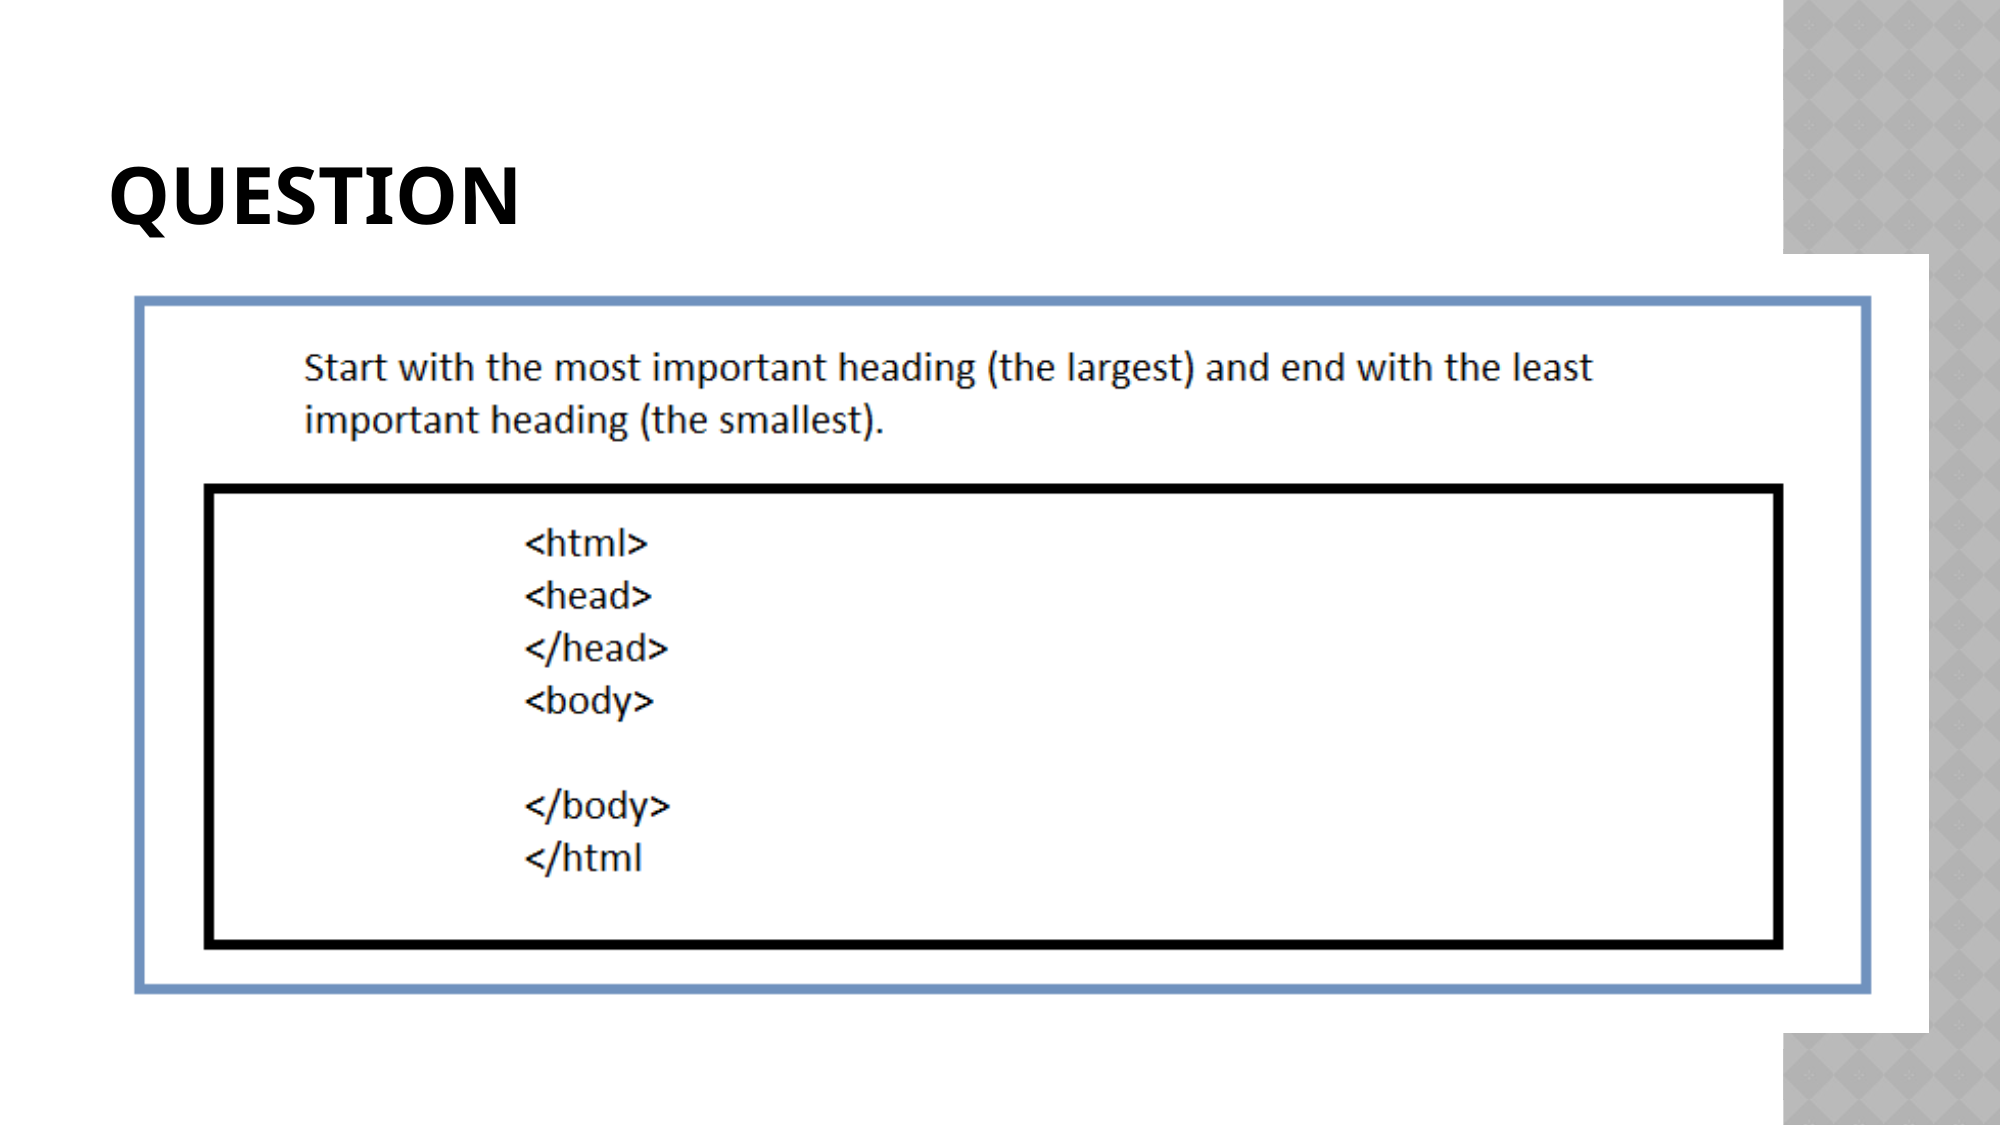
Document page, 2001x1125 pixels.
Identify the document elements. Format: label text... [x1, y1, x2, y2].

title QUESTION [99, 52, 1684, 240]
picture [93, 254, 1930, 1034]
